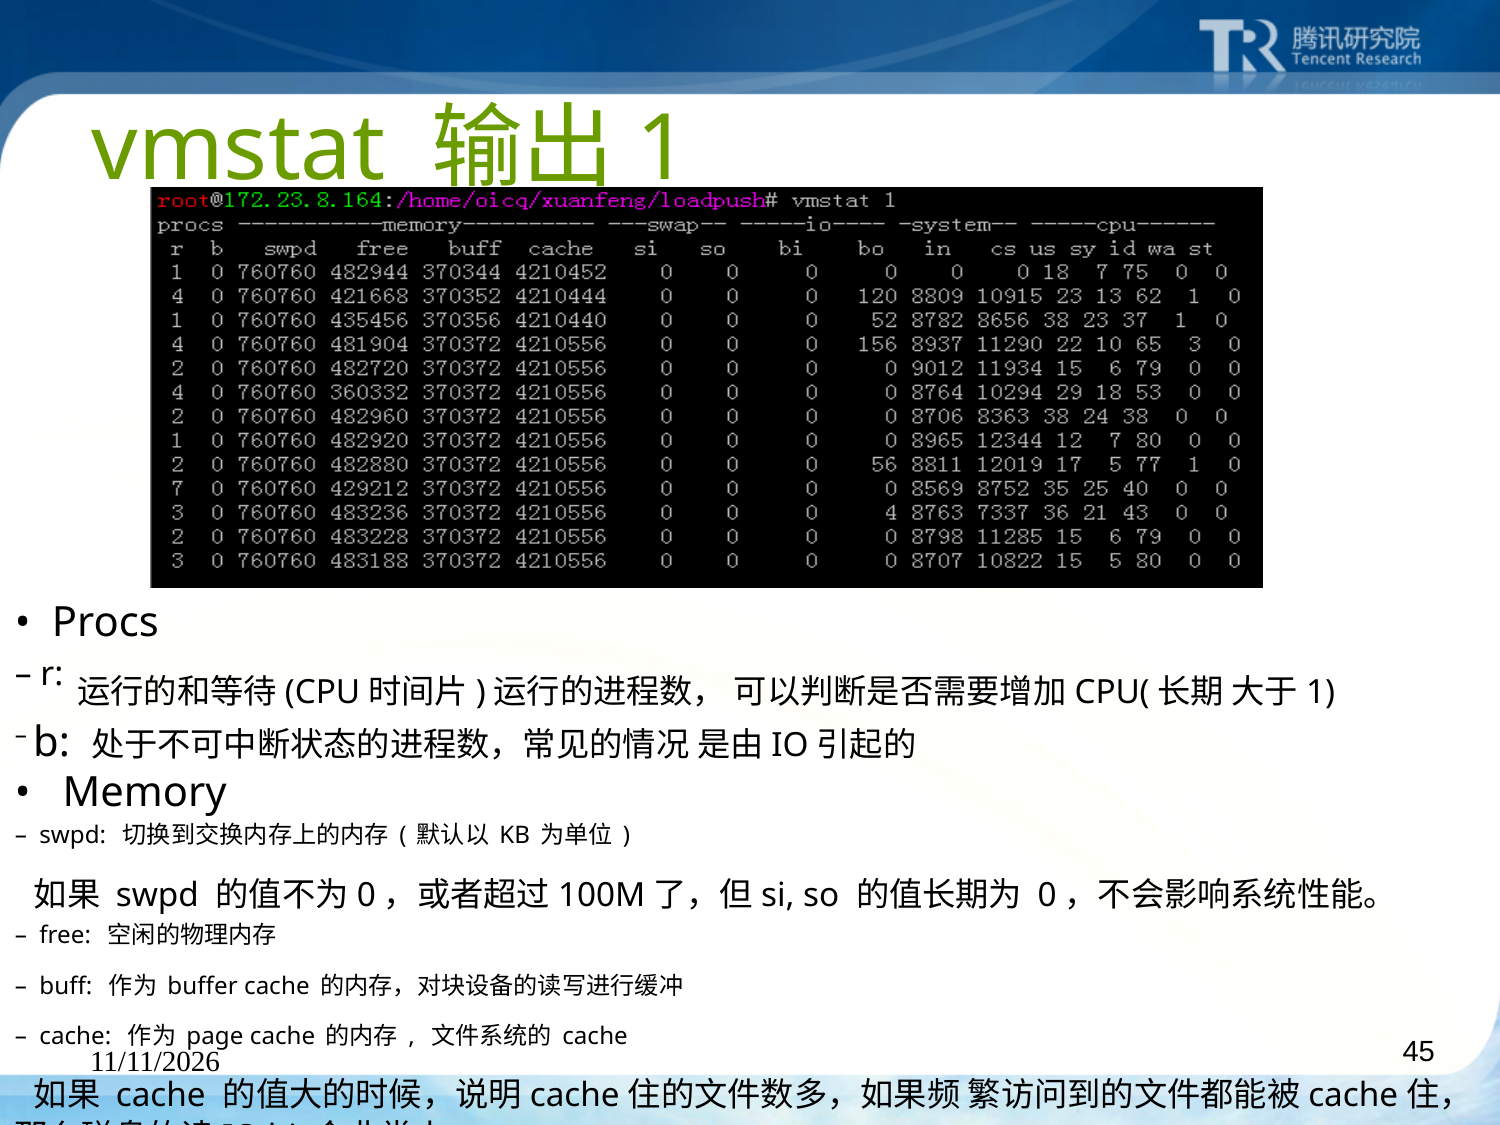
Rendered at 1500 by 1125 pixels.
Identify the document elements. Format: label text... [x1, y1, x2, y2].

title vmstat 输出1 [76, 101, 1430, 184]
picture [0, 0, 1500, 588]
text_box • Procs – r:运行的和等待(CPU时间片)运行的进程数， 可以判断是否需要增加CPU(长期 大于1) – b: 处于不可中断状态的进程数，常见的情况 是由IO引起的 • Memory – swpd: 切换到交换内存上的内存(默认以KB为单位) 如果 swpd 的值不为0，或者超过100M了，但si, so 的值长期为 0，不会影响系统性能。 – free: 空闲的物理内存 – buff: 作为buffer cache的内存，对块设备的读写进行缓冲 – cache: 作为page cache的内存, 文件系统的cache 如果 cache 的值大的时候，说明cache住的文件数多，如果频 繁访问到的文件都能被cache住，那么磁盘的读IO bi 会非常小。 [0, 587, 1500, 1125]
